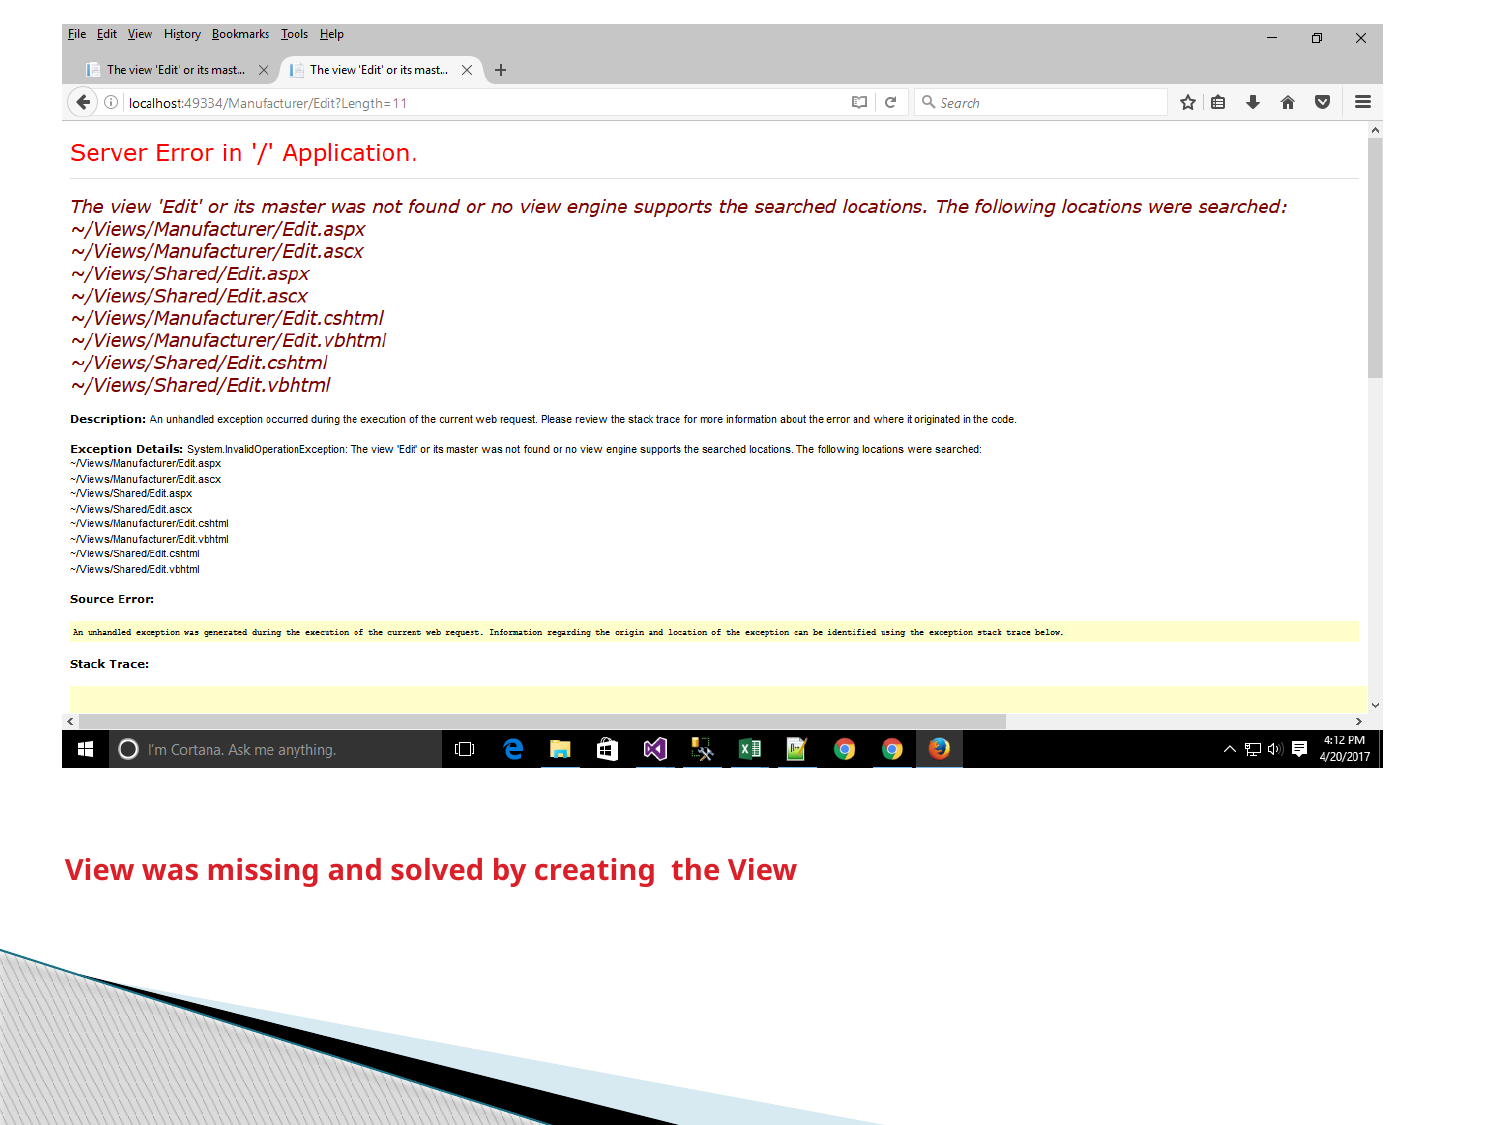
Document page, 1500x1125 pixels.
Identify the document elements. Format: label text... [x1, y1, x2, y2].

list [62, 24, 1384, 768]
title View was missing and solved by creating the View [50, 774, 1400, 963]
